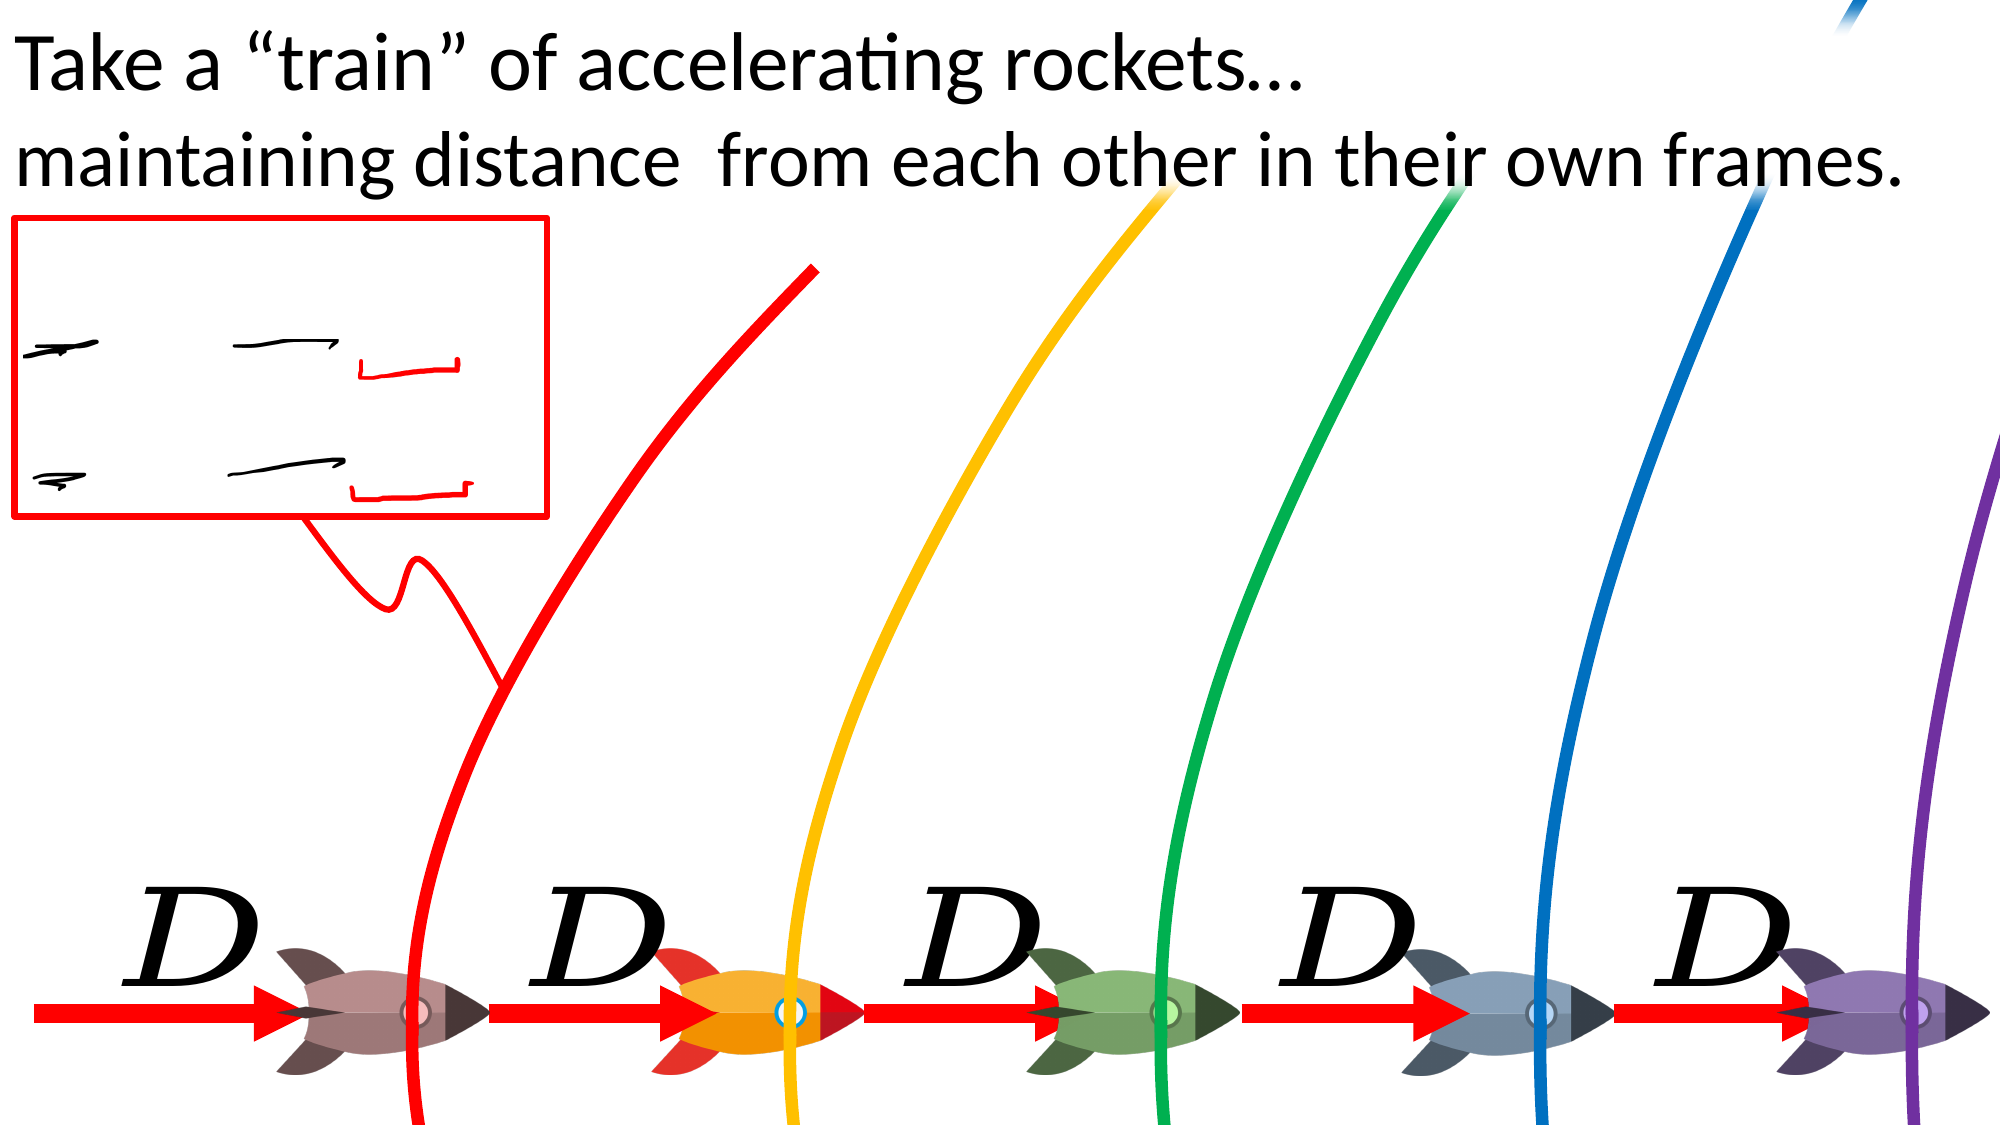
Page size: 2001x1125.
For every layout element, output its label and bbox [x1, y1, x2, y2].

text_box [14, 217, 547, 650]
text_box [33, 867, 275, 1019]
text_box [275, 0, 2000, 1125]
